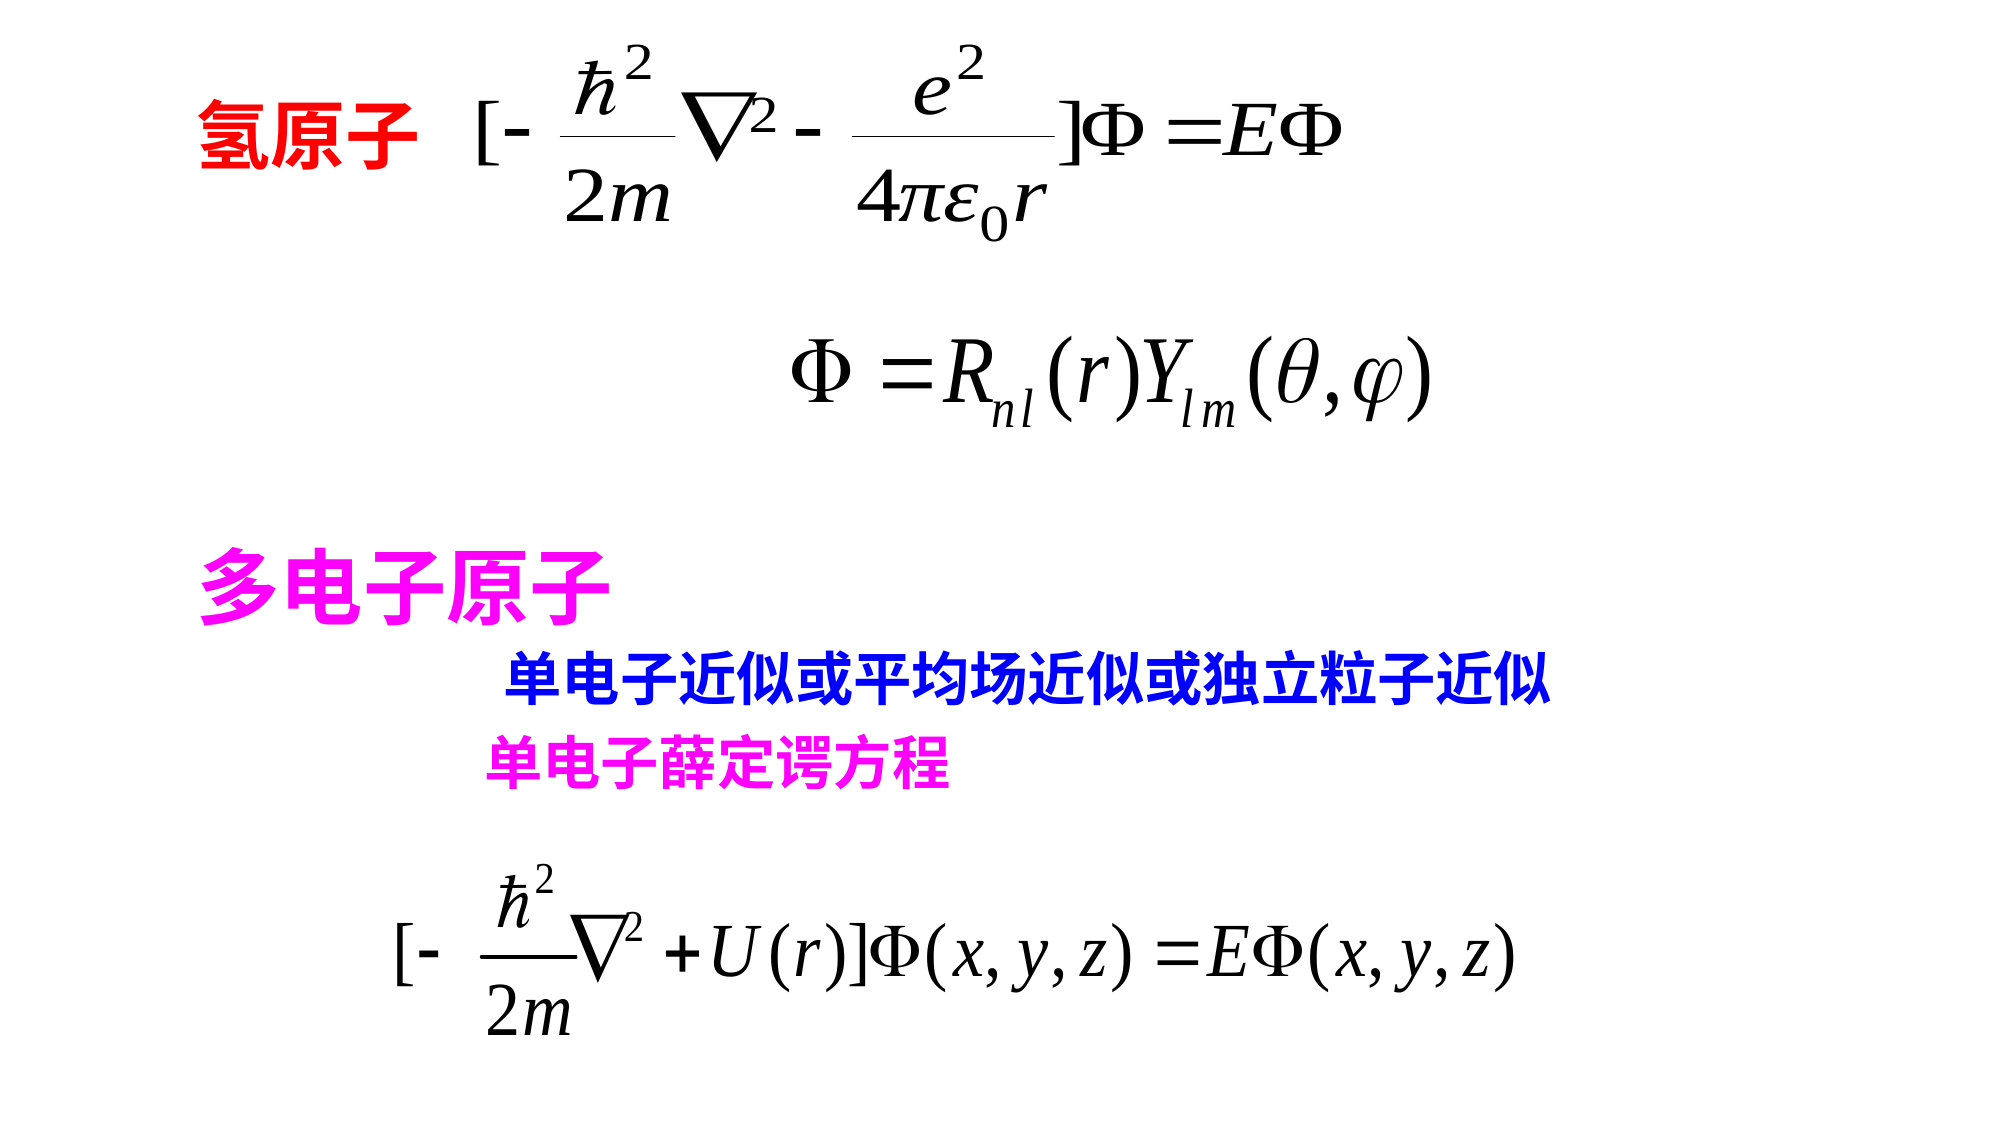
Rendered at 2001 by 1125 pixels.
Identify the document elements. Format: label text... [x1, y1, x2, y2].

text_box 单电子近似或平均场近似或独立粒子近似 [488, 634, 1568, 720]
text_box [778, 306, 1452, 459]
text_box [471, 30, 1356, 252]
text_box 氢原子 [180, 80, 436, 186]
text_box 多电子原子 [181, 527, 628, 643]
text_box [387, 842, 1532, 1053]
text_box 单电子薛定谔方程 [469, 718, 966, 804]
